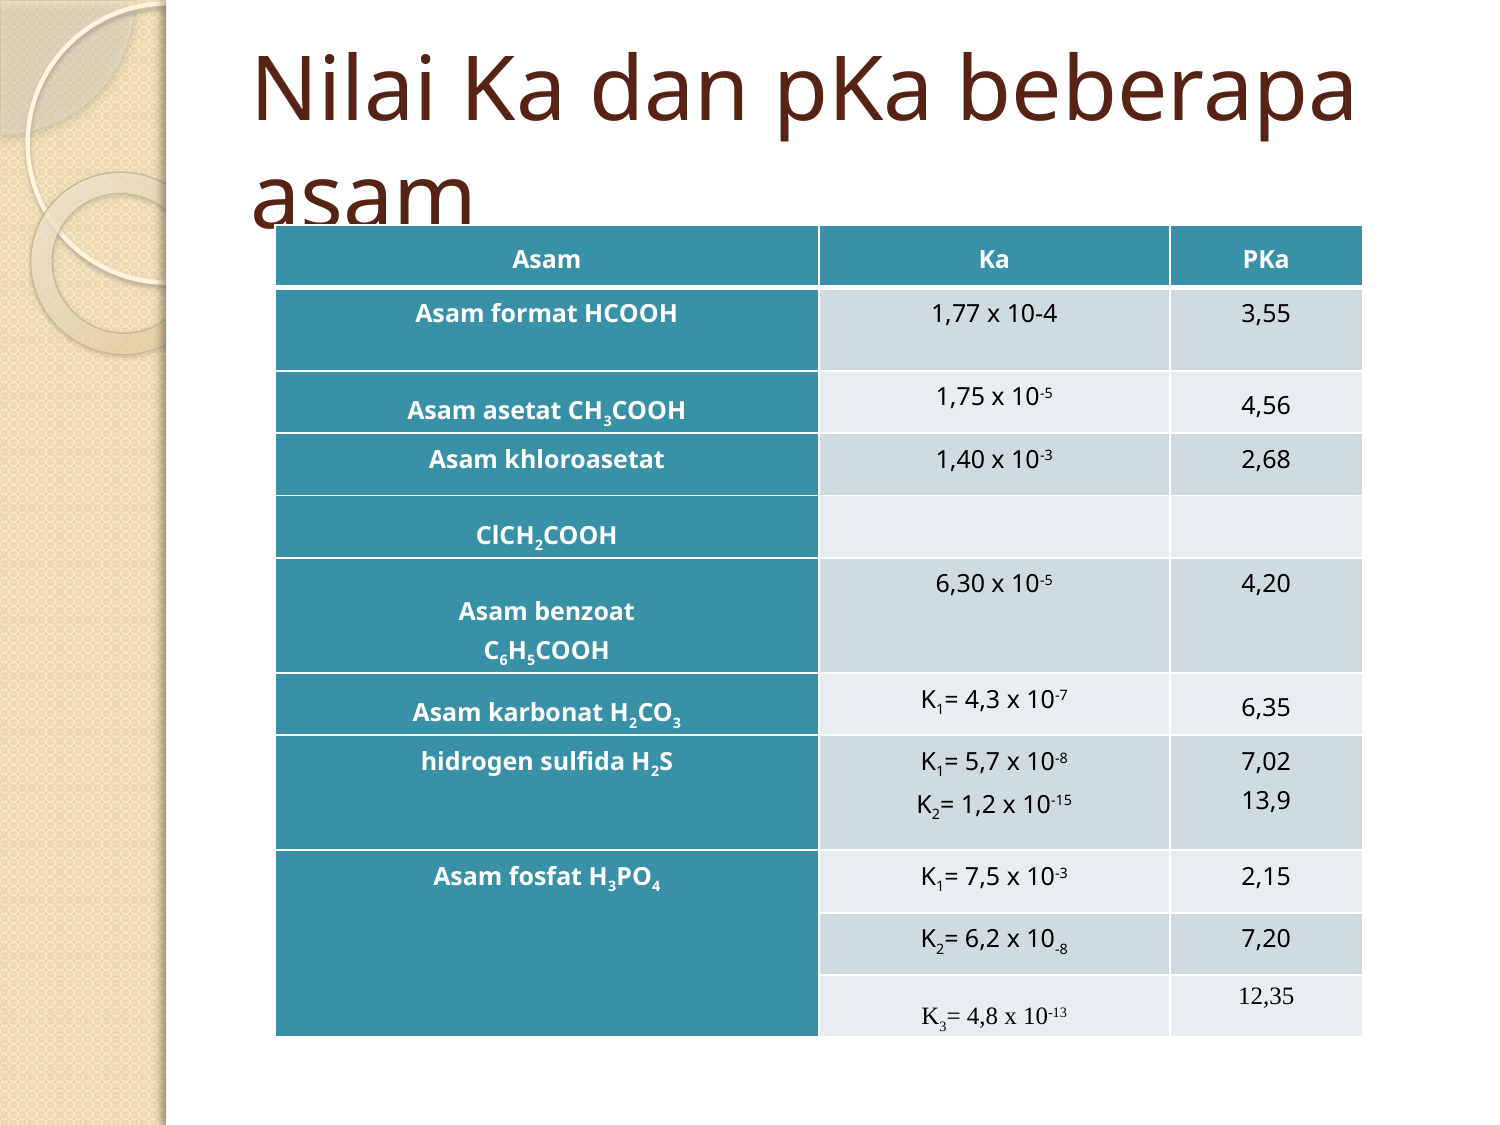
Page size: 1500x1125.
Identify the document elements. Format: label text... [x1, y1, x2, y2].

table_cell K1= 4,3 x 10-7 [820, 674, 1169, 734]
table_cell 1,75 x 10-5 [820, 372, 1169, 432]
table_cell 7,20 [1171, 914, 1362, 974]
table_header Ka [820, 226, 1169, 285]
table_cell [820, 496, 1169, 557]
table_cell Asam format HCOOH [276, 290, 818, 370]
table_cell hidrogen sulfida H2S [276, 736, 818, 849]
table_cell Asam fosfat H3PO4 [276, 851, 818, 1036]
table_header PKa [1171, 226, 1362, 285]
table_cell 6,35 [1171, 674, 1362, 734]
table_cell Asam asetat CH3COOH [276, 372, 818, 432]
table_cell 4,56 [1171, 372, 1362, 432]
table_header Asam [276, 226, 818, 285]
table_cell K1= 5,7 x 10-8 K2= 1,2 x 10-15 [820, 736, 1169, 849]
table_cell 7,02 13,9 [1171, 736, 1362, 849]
table_cell 2,68 [1171, 434, 1362, 495]
table_cell 1,77 x 10-4 [820, 290, 1169, 370]
title Nilai Ka dan pKa beberapa asam [235, 45, 1466, 233]
table_cell 12,35 [1171, 976, 1362, 1036]
table_cell Asam khloroasetat [276, 434, 818, 495]
table_cell [1171, 496, 1362, 557]
table_cell K3= 4,8 x 10-13 [820, 976, 1169, 1036]
table_cell K1= 7,5 x 10-3 [820, 851, 1169, 912]
table_cell 1,40 x 10-3 [820, 434, 1169, 495]
table_cell 2,15 [1171, 851, 1362, 912]
table_cell 4,20 [1171, 559, 1362, 672]
table_cell K2= 6,2 x 10-8 [820, 914, 1169, 974]
table_cell Asam karbonat H2CO3 [276, 674, 818, 734]
table_cell 3,55 [1171, 290, 1362, 370]
table_cell ClCH2COOH [276, 496, 818, 557]
table_cell 6,30 x 10-5 [820, 559, 1169, 672]
table_cell Asam benzoat C6H5COOH [276, 559, 818, 672]
